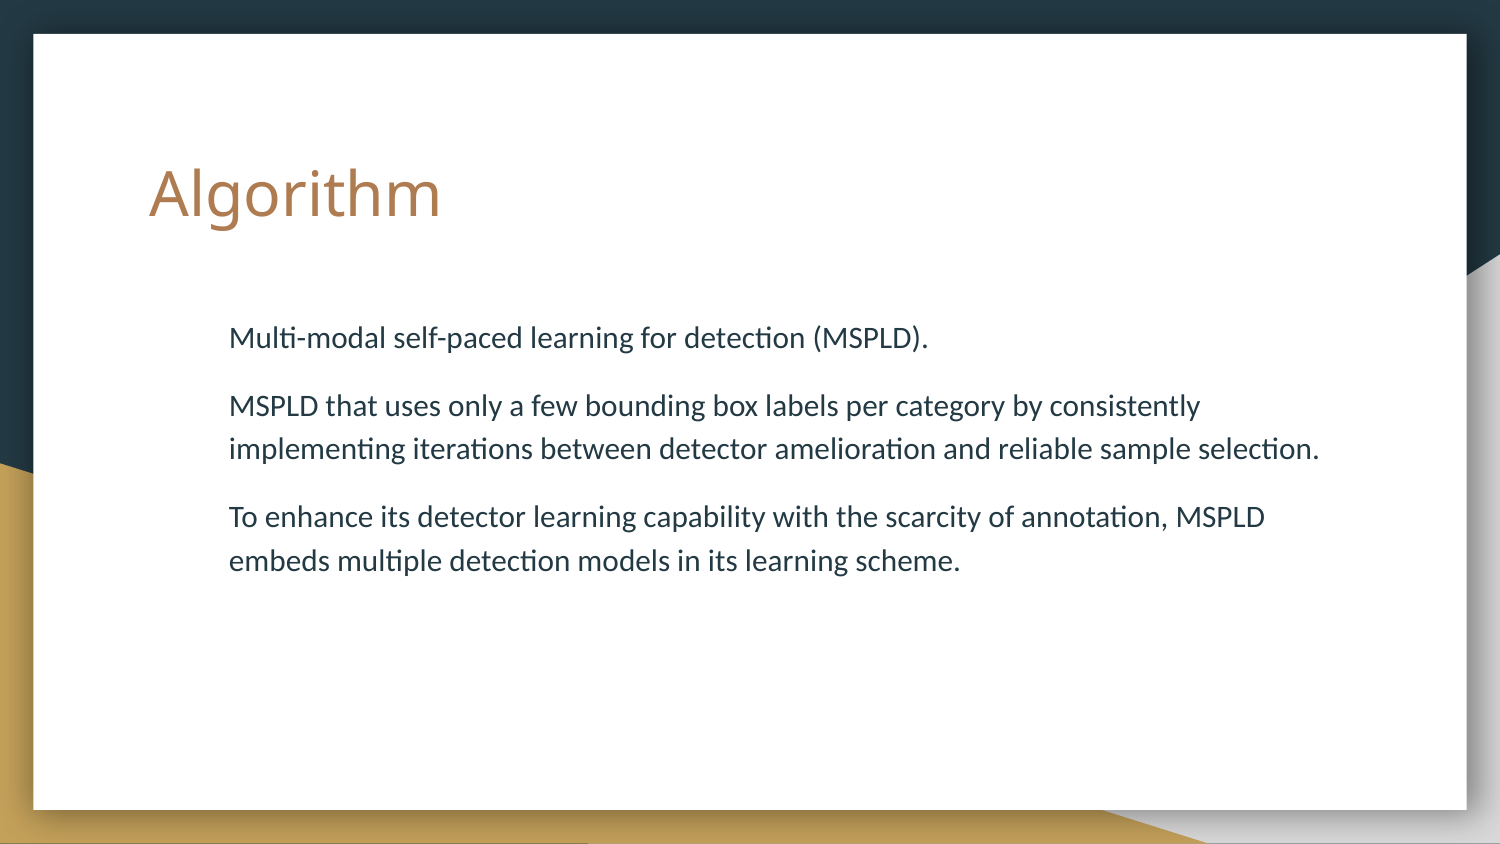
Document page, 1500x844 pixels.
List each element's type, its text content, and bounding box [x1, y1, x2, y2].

title Algorithm [134, 138, 1366, 296]
list Multi-modal self-paced learning for detection (MSPLD). MSPLD that uses only a few bounding box labels per category by consistently implementing iterations between detector amelioration and reliable sample selection. To enhance its detector learning capability with the scarcity of annotation, MSPLD embeds multiple detection models in its learning scheme. [213, 296, 1368, 744]
